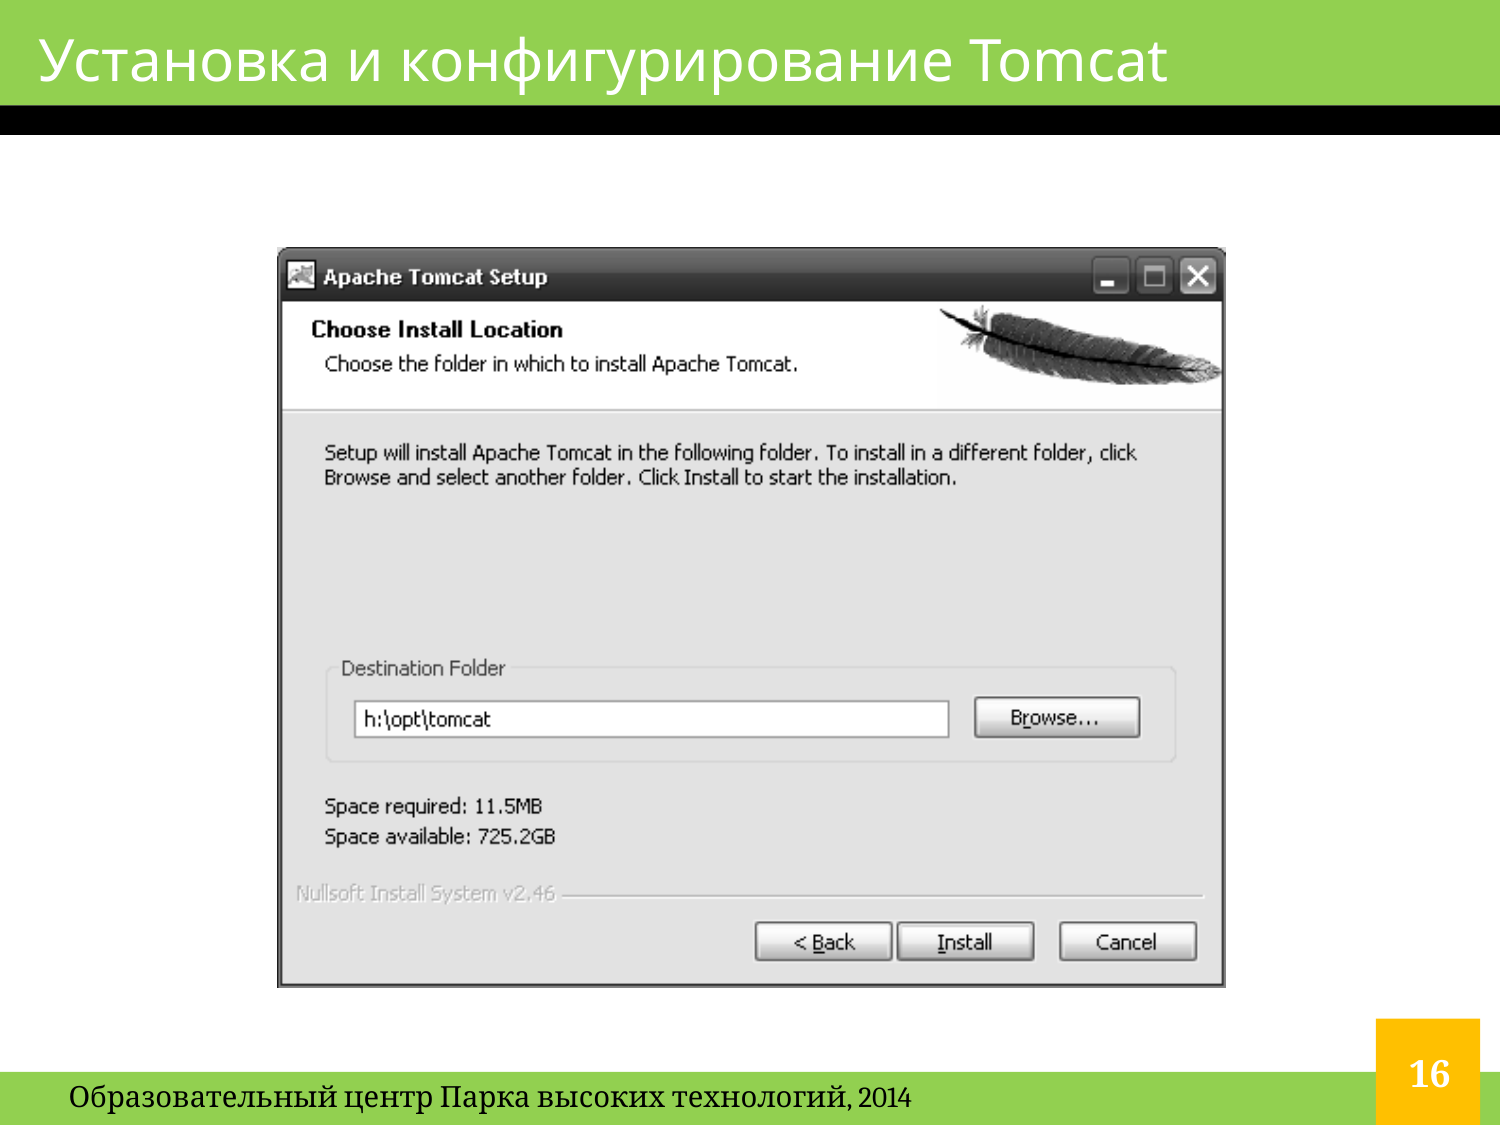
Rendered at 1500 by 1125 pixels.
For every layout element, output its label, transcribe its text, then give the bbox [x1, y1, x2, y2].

title Установка и конфигурирование Tomcat [23, 11, 1374, 104]
slide_number 16 [1382, 1042, 1477, 1103]
picture [277, 247, 1226, 988]
